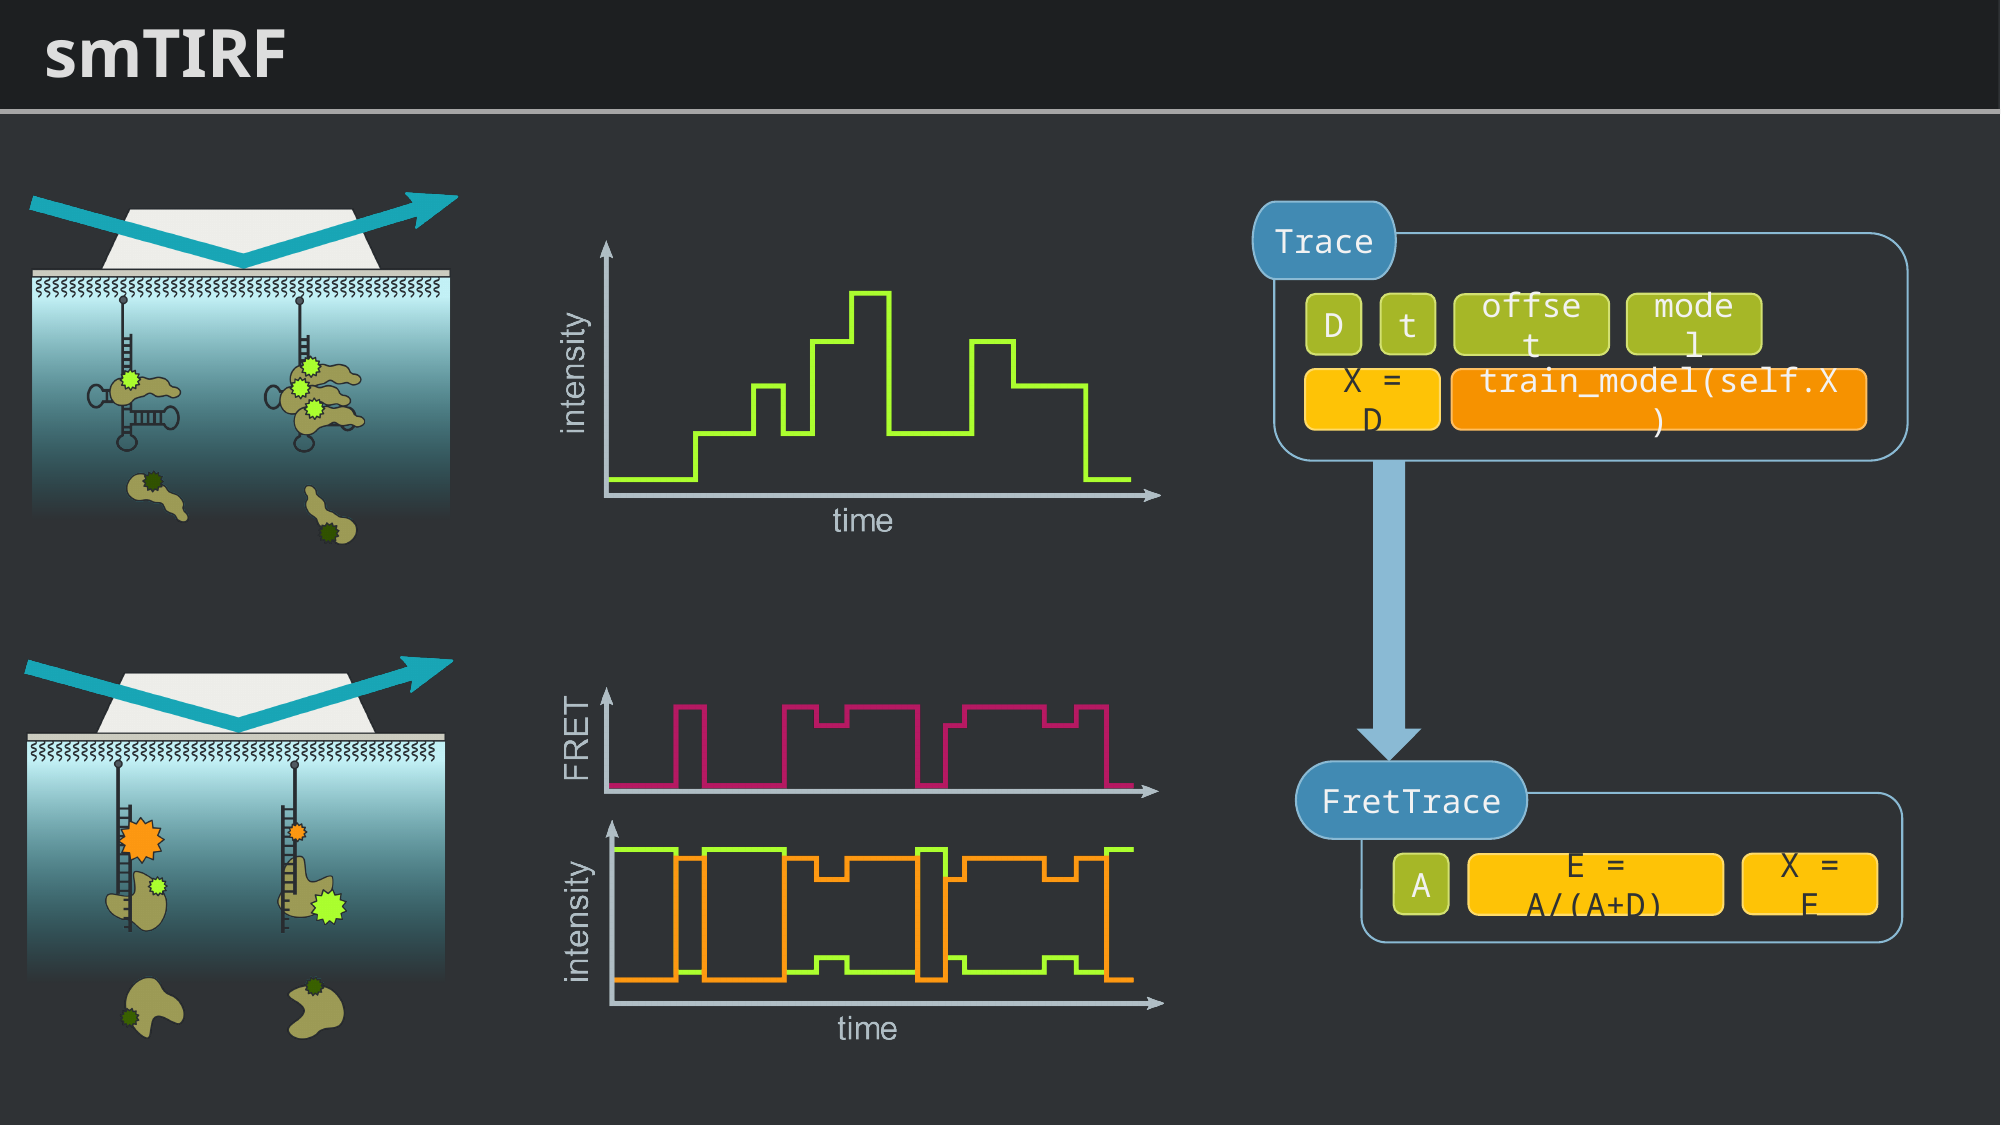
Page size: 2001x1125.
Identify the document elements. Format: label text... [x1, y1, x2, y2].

picture [29, 192, 459, 545]
text_box t [1379, 292, 1437, 356]
text_box train_model(self.X) [1450, 368, 1868, 431]
picture [563, 687, 1164, 1040]
text_box X = D [1304, 368, 1441, 431]
text_box [1356, 460, 1422, 761]
text_box Trace [1251, 200, 1397, 281]
title smTIRF [29, 0, 1908, 112]
text_box D [1305, 292, 1363, 356]
text_box offset [1453, 293, 1611, 356]
text_box model [1625, 292, 1763, 356]
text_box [1297, 761, 1903, 943]
text_box [1273, 232, 1909, 462]
picture [560, 240, 1161, 532]
picture [23, 656, 454, 1040]
